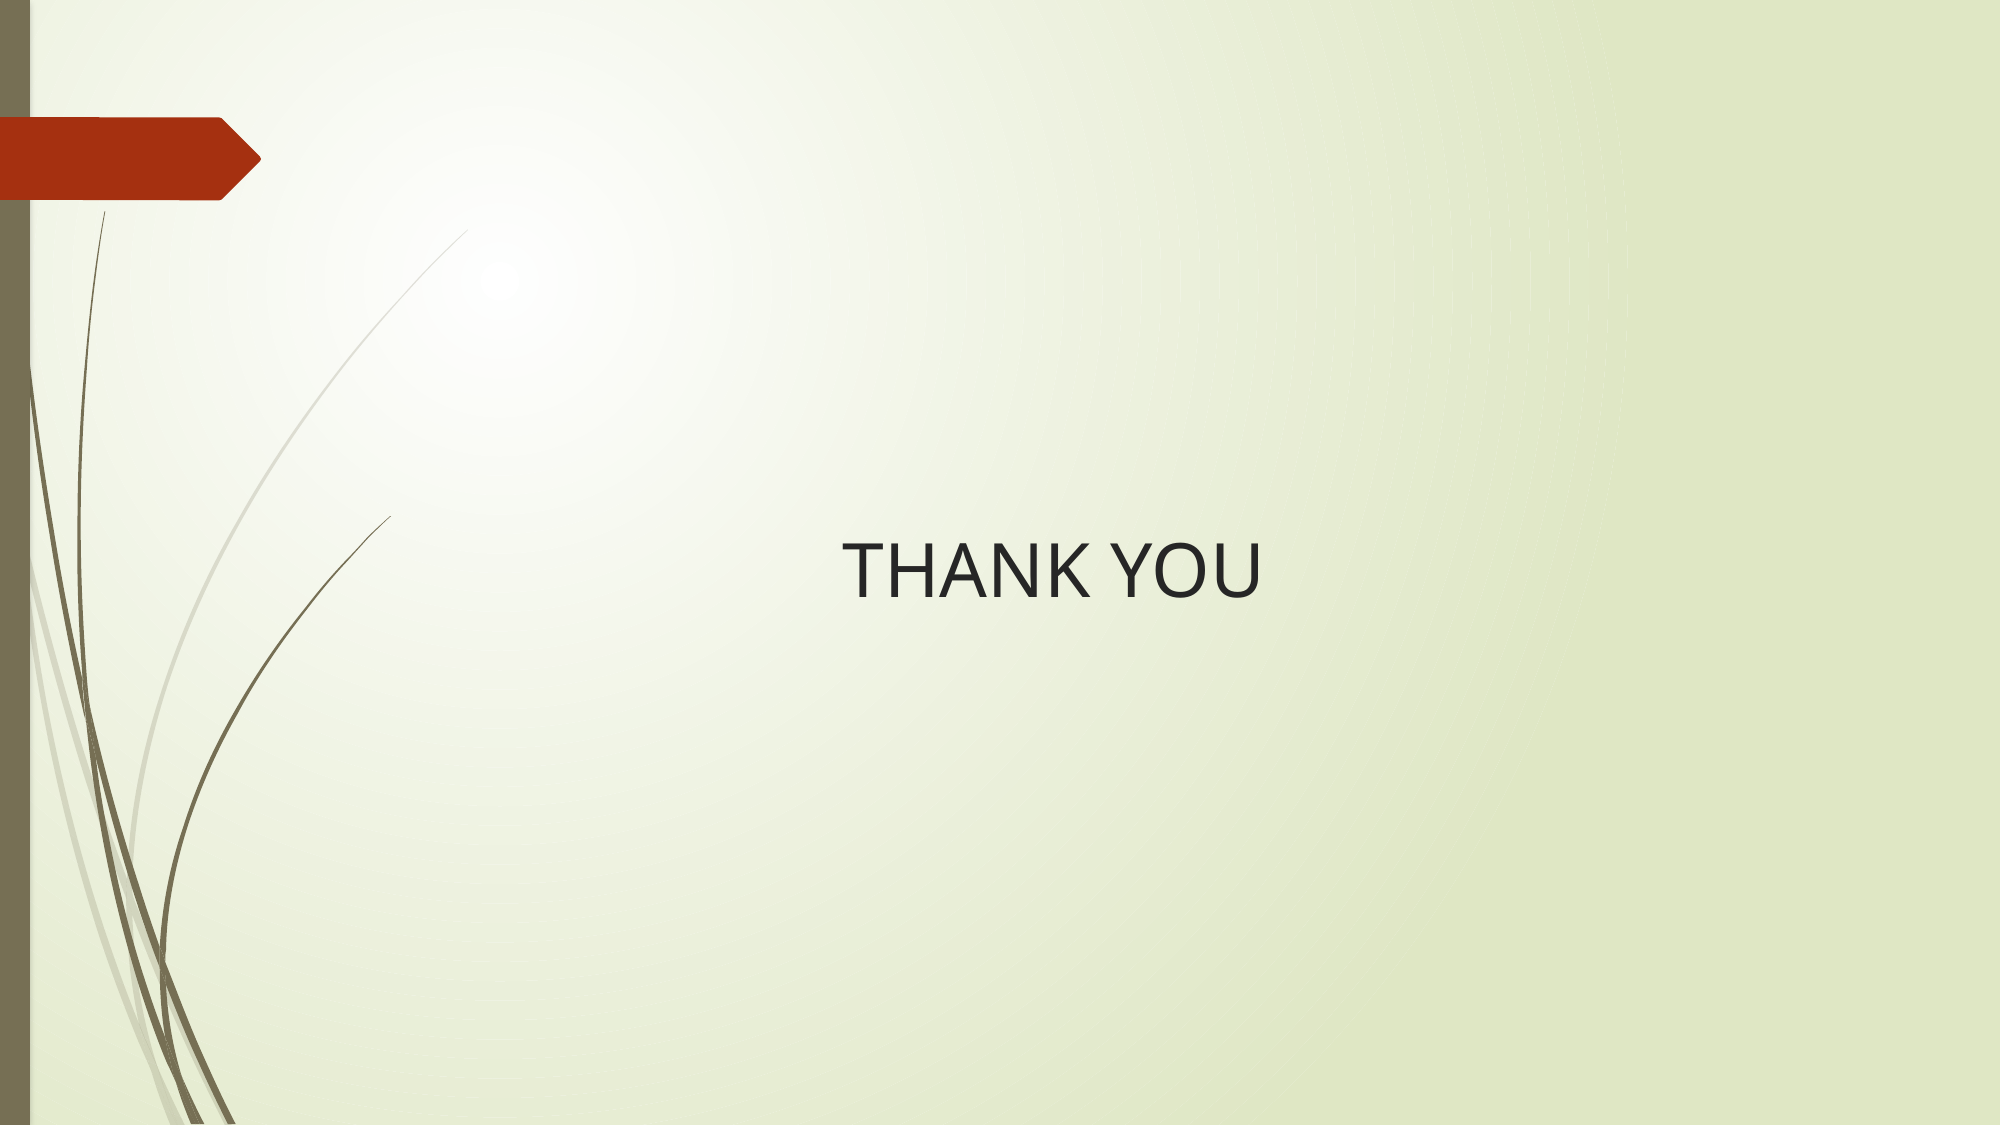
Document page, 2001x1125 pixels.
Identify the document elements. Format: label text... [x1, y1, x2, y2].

title THANK YOU [827, 515, 1405, 726]
